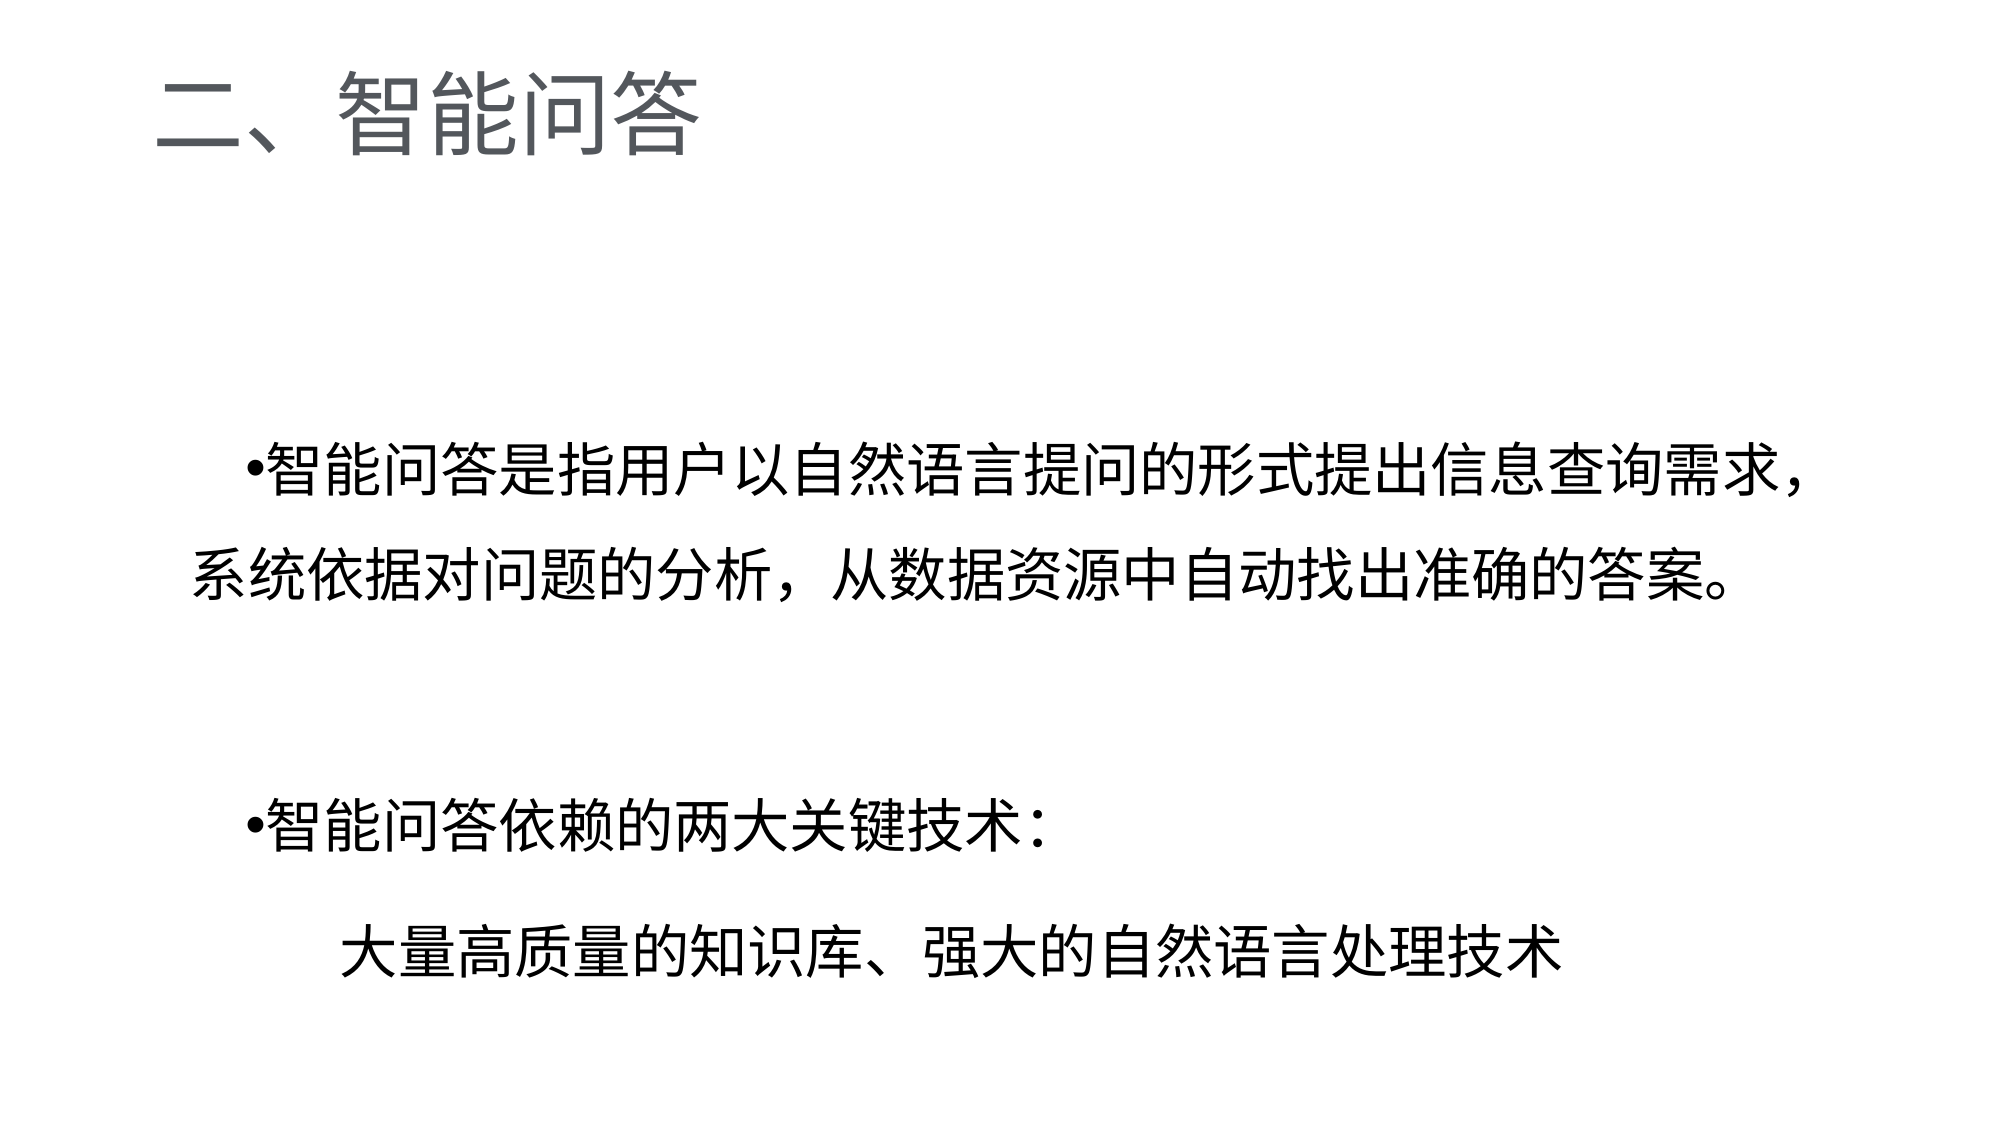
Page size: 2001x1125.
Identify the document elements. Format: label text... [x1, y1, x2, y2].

title 二、智能问答 [137, 59, 1863, 278]
list 智能问答是指用户以自然语言提问的形式提出信息查询需求，系统依据对问题的分析，从数据资源中自动找出准确的答案。 智能问答依赖的两大关键技术： 大量高质量的知识库、强大的自然语言处理技术 [137, 299, 1863, 1014]
